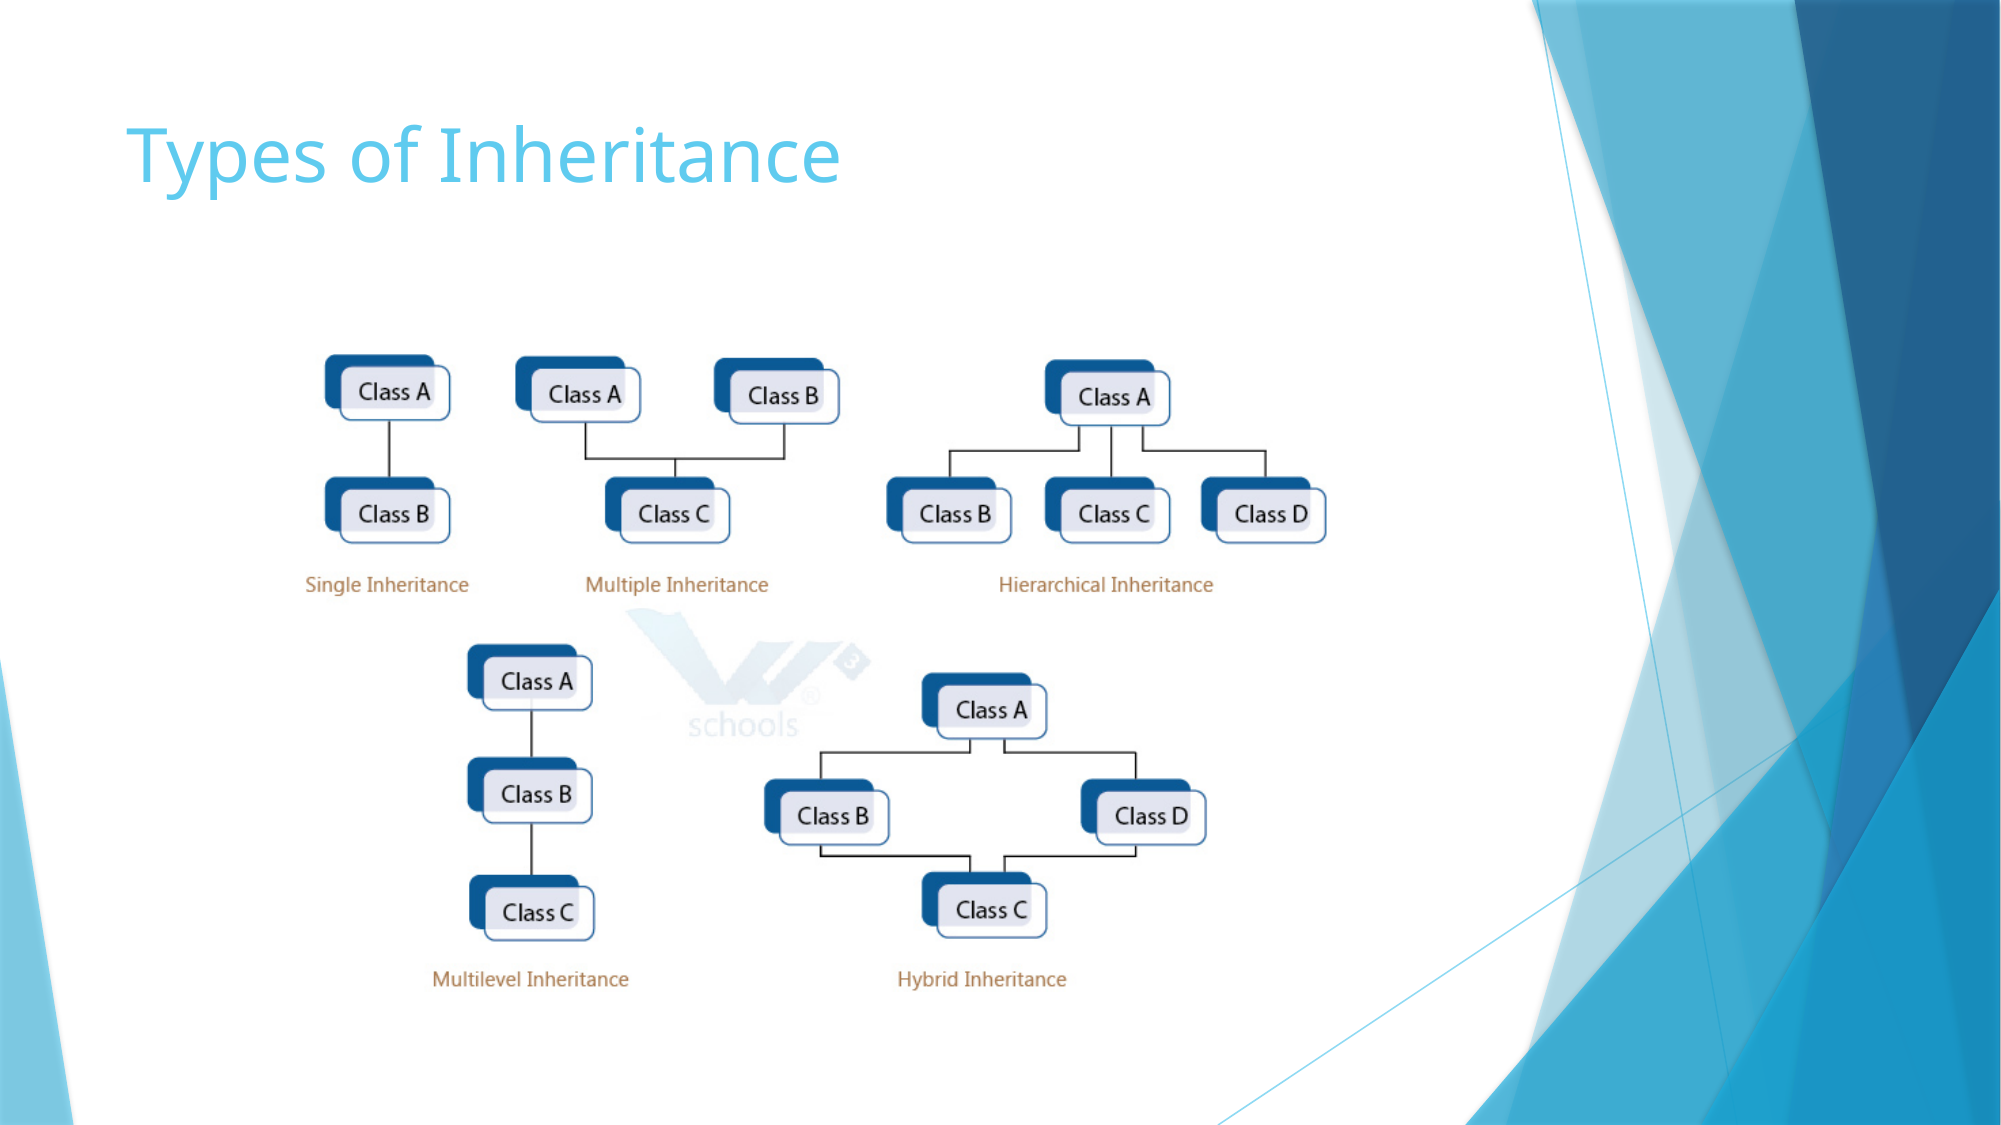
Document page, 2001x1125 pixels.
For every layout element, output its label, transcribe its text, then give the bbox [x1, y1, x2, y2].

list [304, 353, 1328, 992]
title Types of Inheritance [111, 99, 1522, 317]
